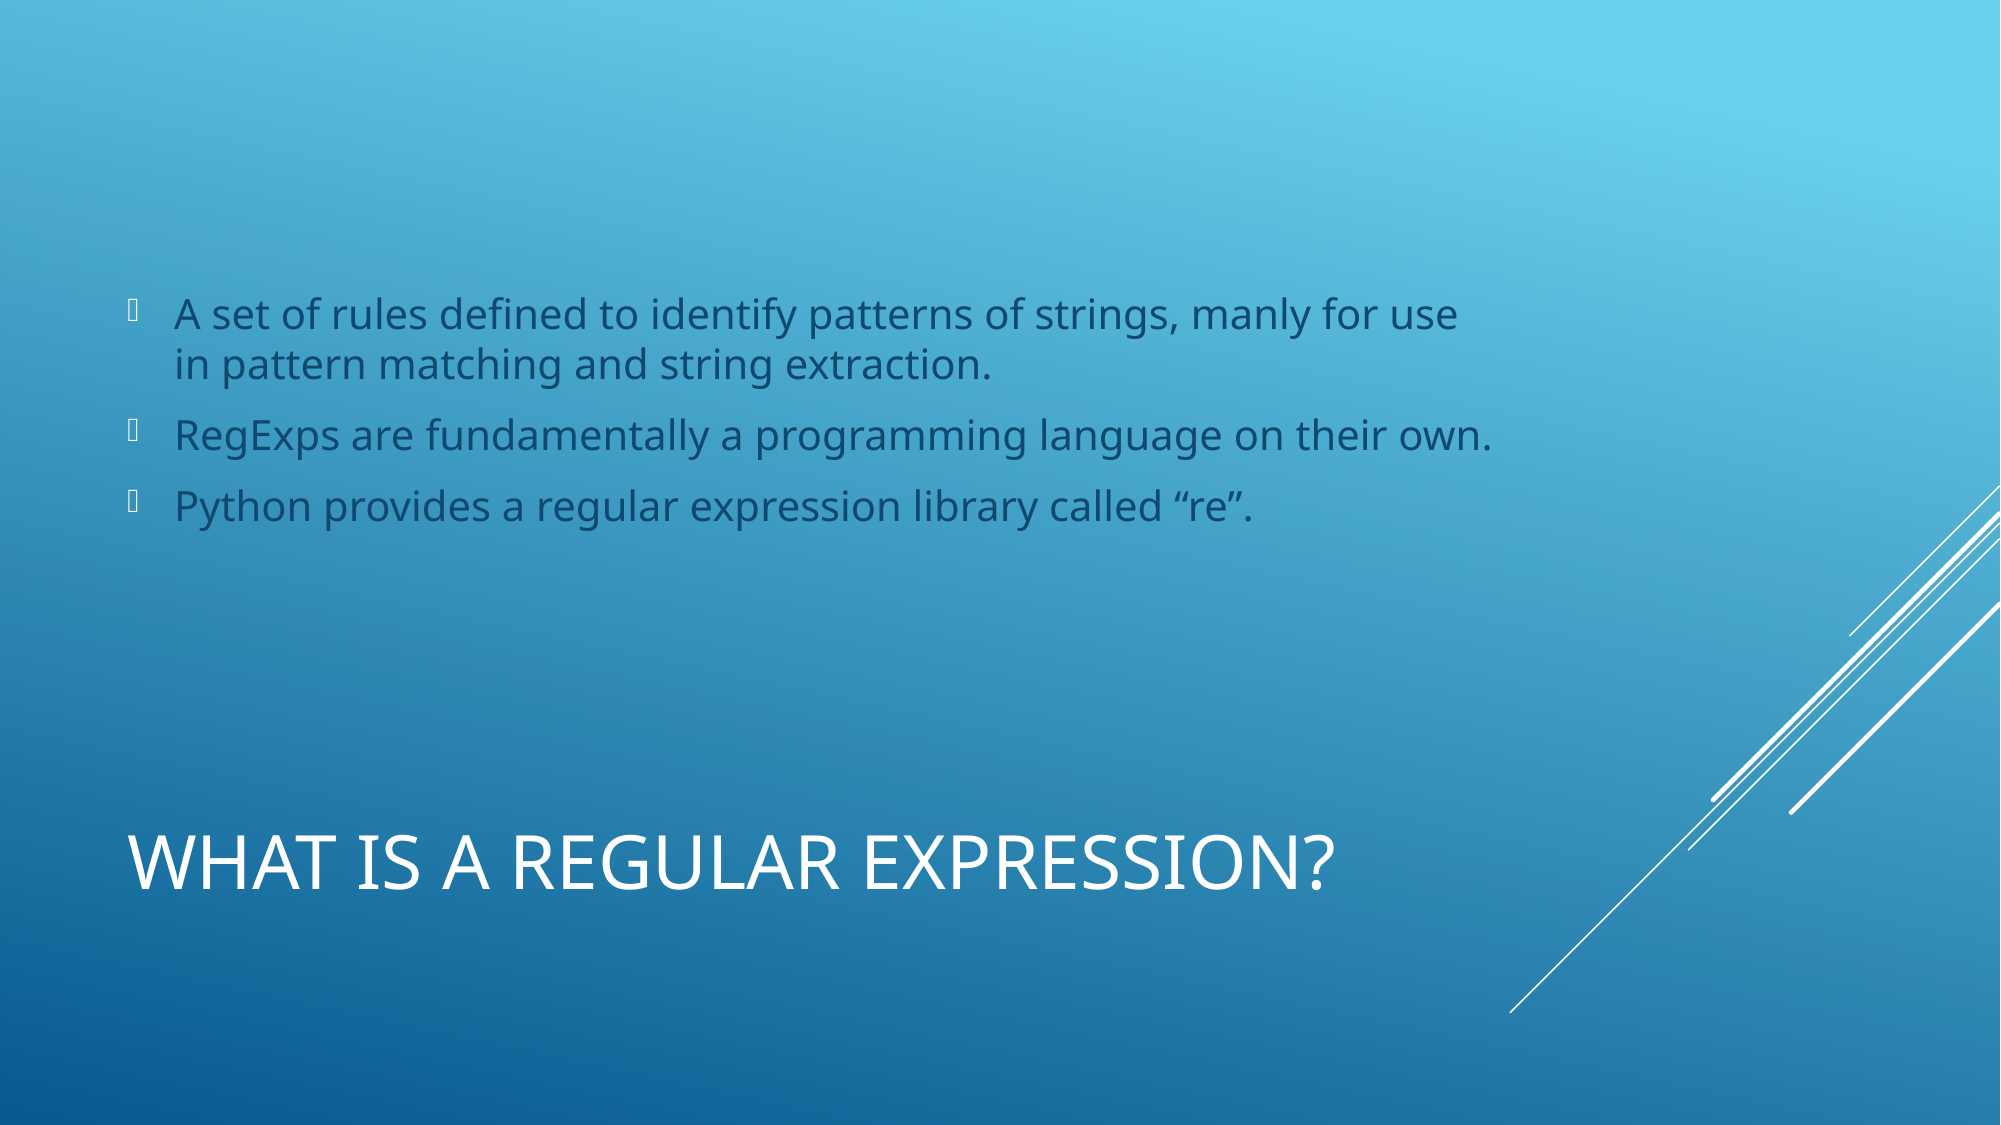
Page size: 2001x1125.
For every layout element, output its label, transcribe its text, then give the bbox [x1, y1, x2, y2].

title What is a regular expression? [112, 736, 1513, 984]
list A set of rules defined to identify patterns of strings, manly for use in pattern matching and string extraction. RegExps are fundamentally a programming language on their own. Python provides a regular expression library called “re”. [112, 112, 1513, 706]
